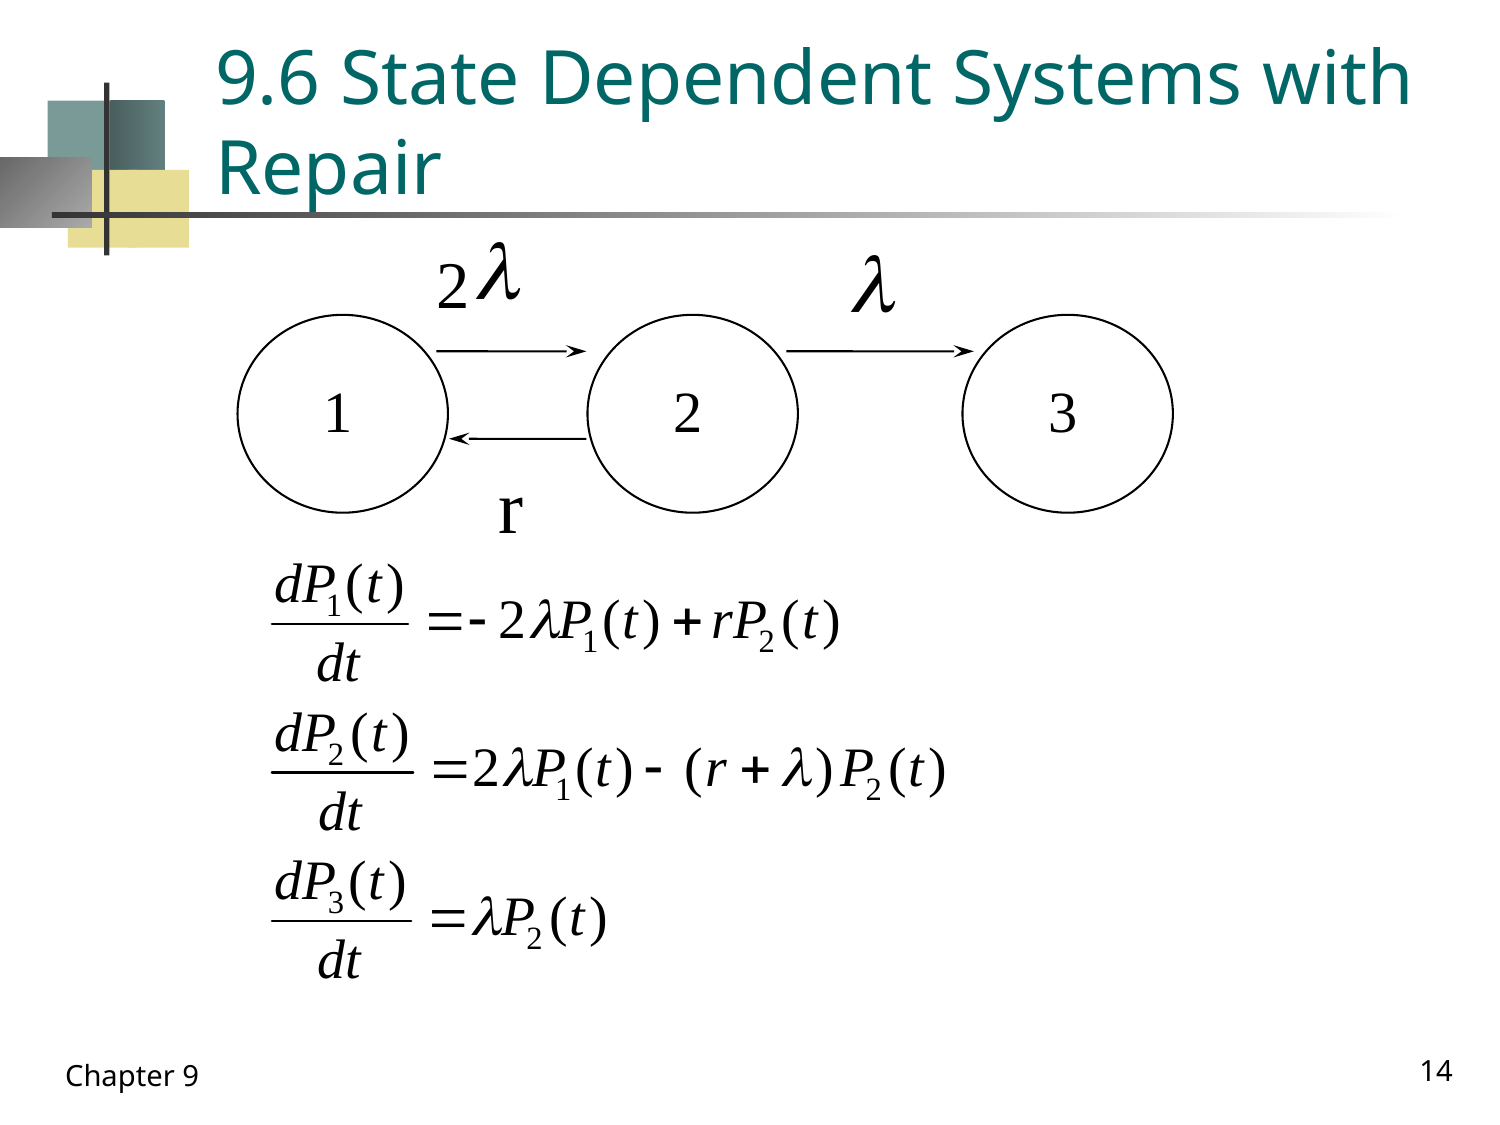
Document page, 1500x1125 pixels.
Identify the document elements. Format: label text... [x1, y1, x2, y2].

slide_number Chapter 9 [49, 1024, 363, 1101]
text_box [237, 224, 1174, 557]
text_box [262, 565, 957, 992]
title 9.6 State Dependent Systems with Repair [200, 87, 1438, 218]
slide_number 14 [1154, 1023, 1468, 1100]
